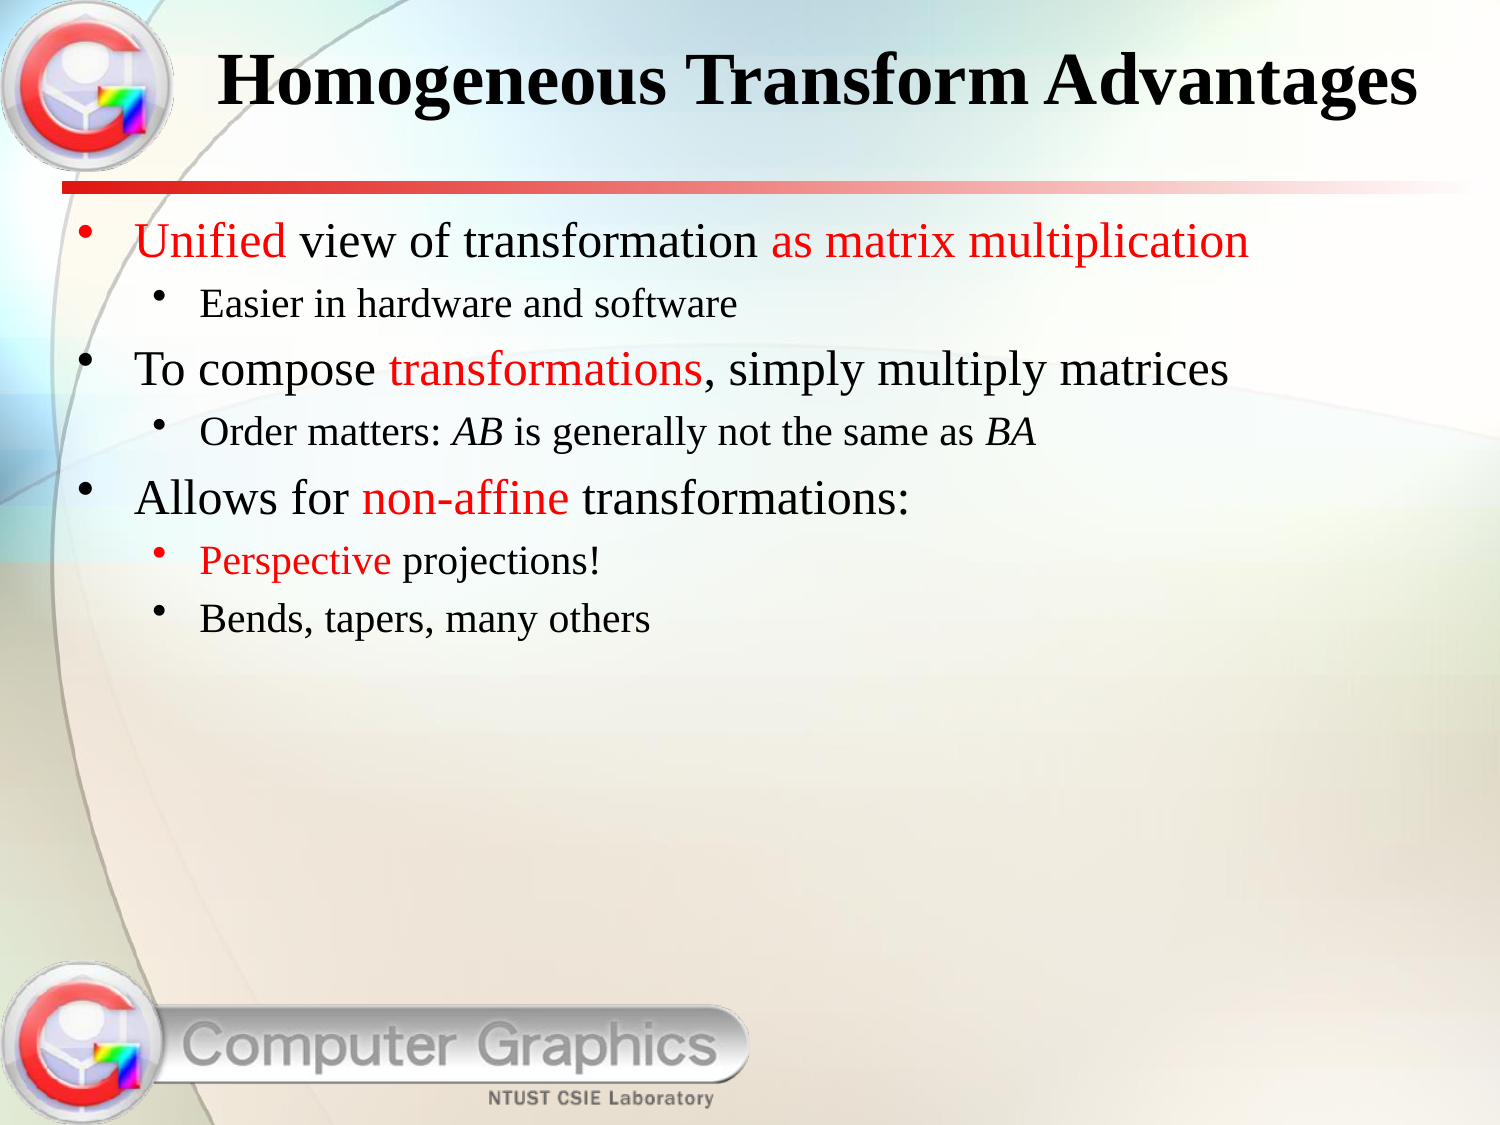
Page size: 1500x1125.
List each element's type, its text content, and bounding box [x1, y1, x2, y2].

picture [0, 0, 1500, 1125]
title Homogeneous Transform Advantages [174, 12, 1463, 138]
list Unified view of transformation as matrix multiplication Easier in hardware and software To compose transformations, simply multiply matrices Order matters: AB is generally not the same as BA Allows for non-affine transformations: Perspective projections! Bends, tapers, many others [62, 199, 1463, 1001]
